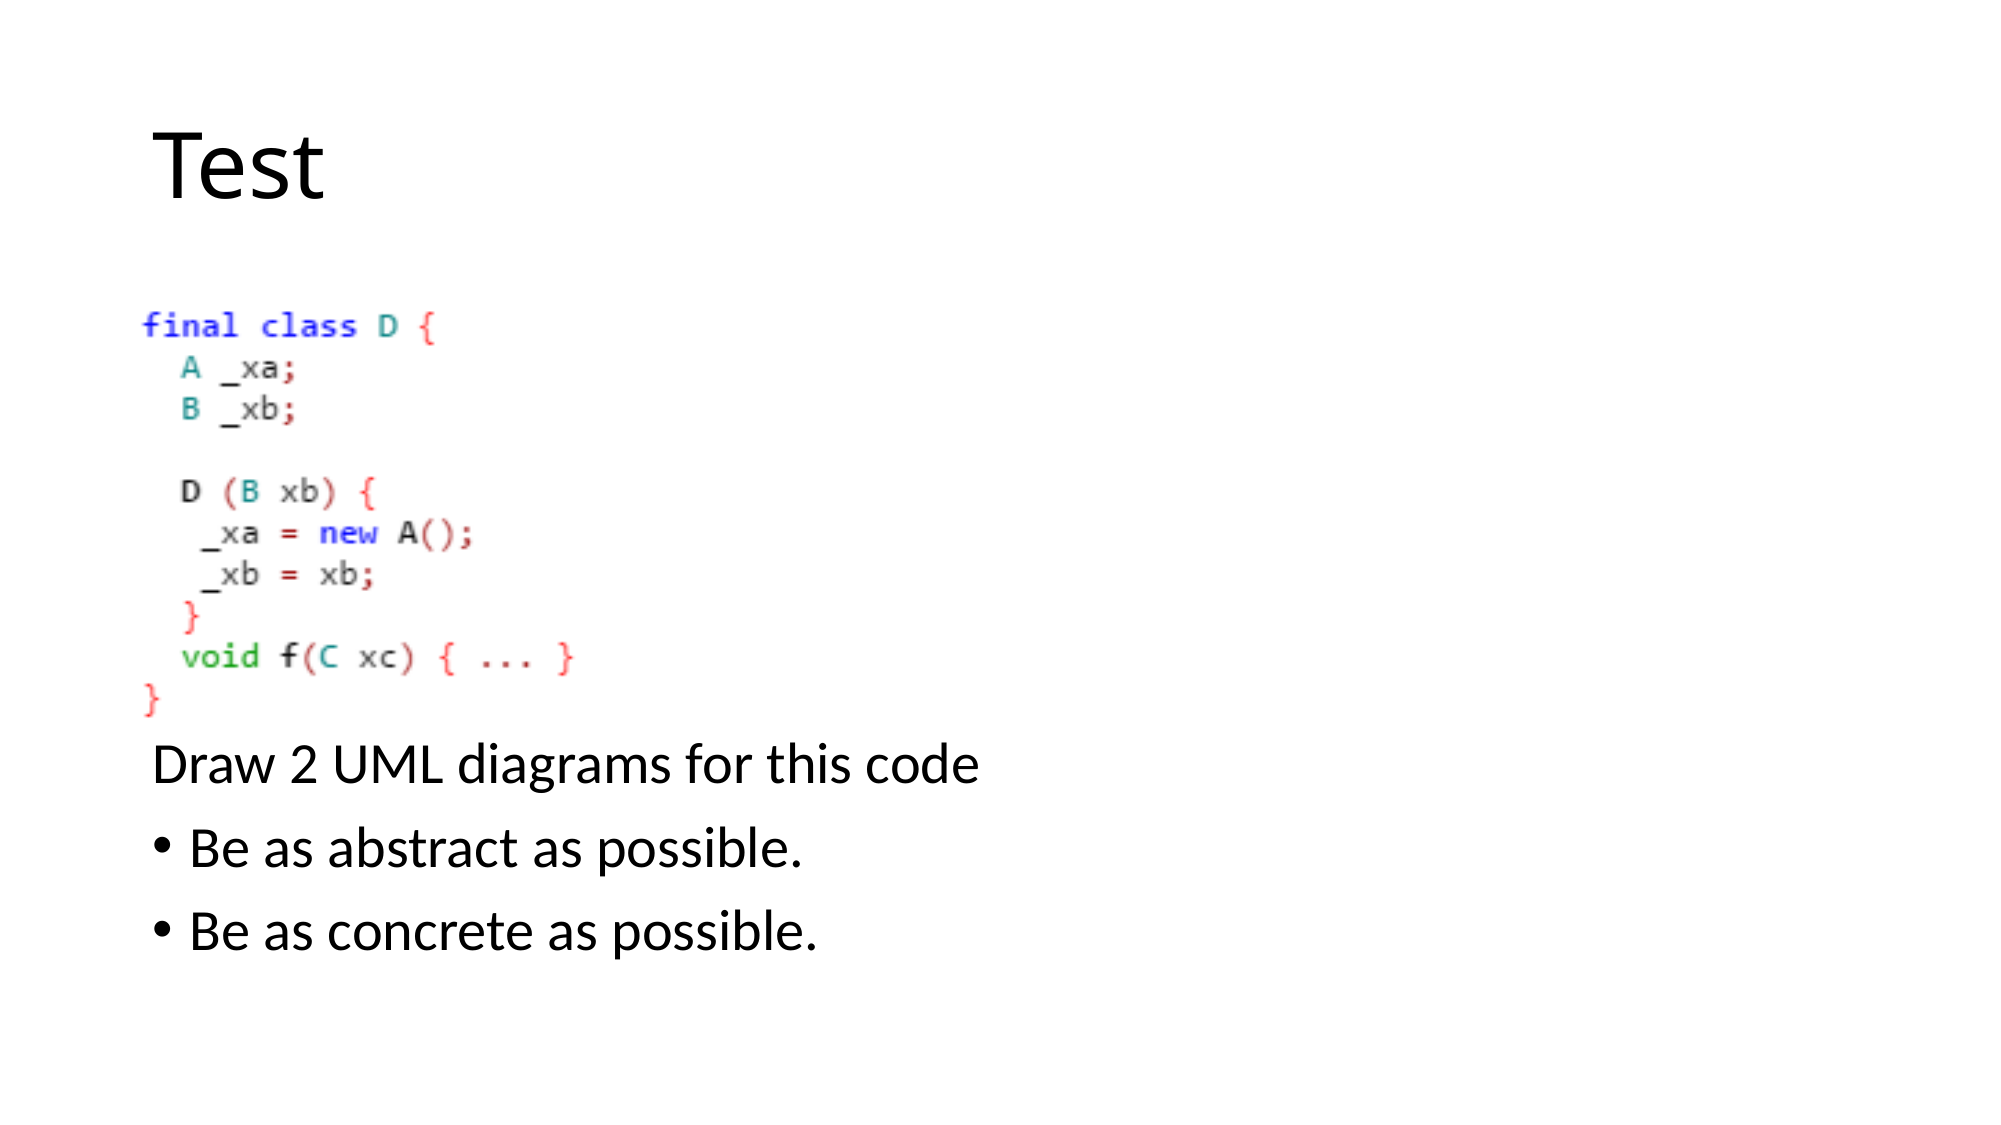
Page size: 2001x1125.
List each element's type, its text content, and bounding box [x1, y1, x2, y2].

picture [137, 299, 581, 726]
title Test [137, 59, 1863, 278]
list Draw 2 UML diagrams for this code Be as abstract as possible. Be as concrete as possible. [137, 299, 1863, 1014]
